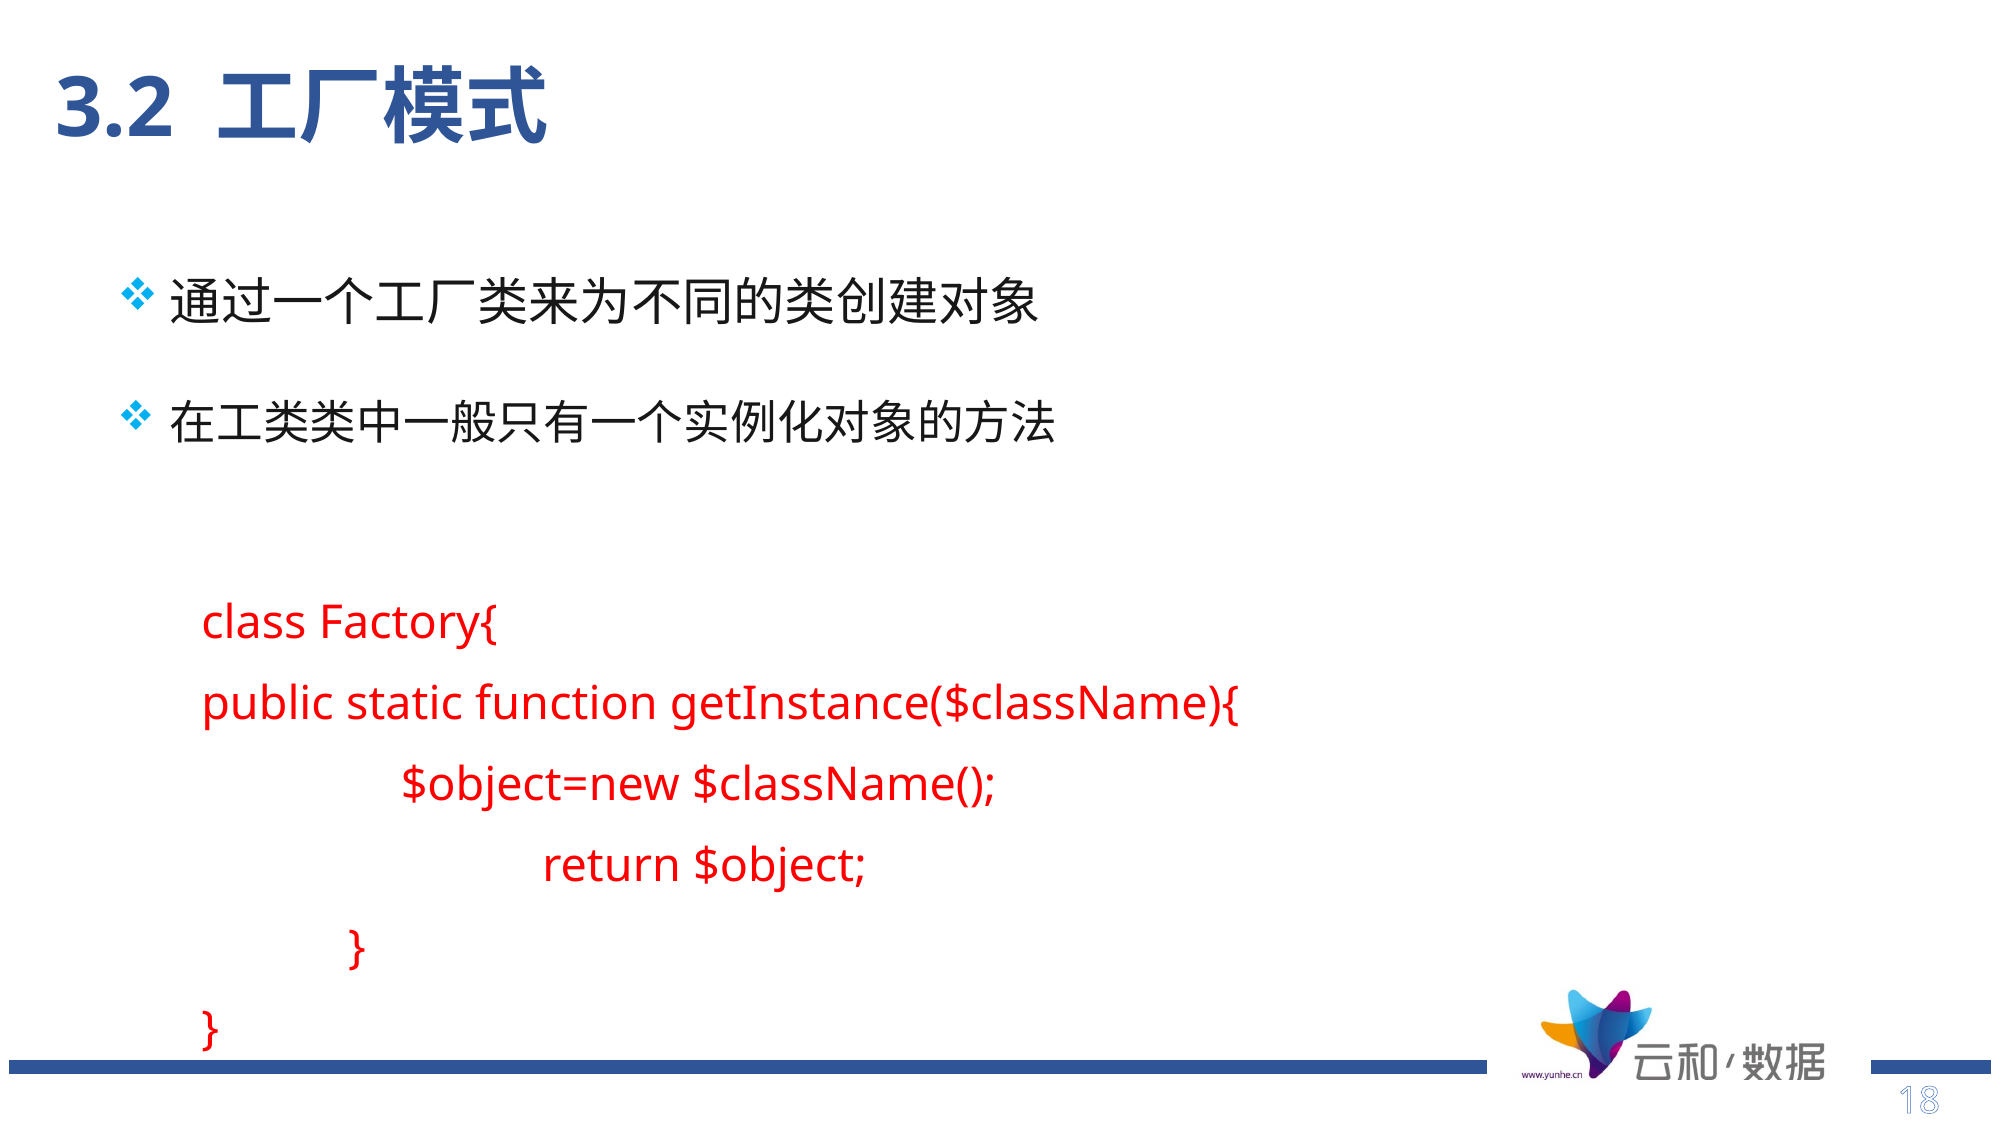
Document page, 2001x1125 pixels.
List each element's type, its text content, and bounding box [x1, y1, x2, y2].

list 通过一个工厂类来为不同的类创建对象 在工类类中一般只有一个实例化对象的方法 class Factory{ public static function getInstance($className){ $object=new $className(); return $object; } } [102, 200, 1877, 1068]
picture [1504, 1068, 1845, 1106]
title 3.2 工厂模式 [40, 0, 1766, 218]
